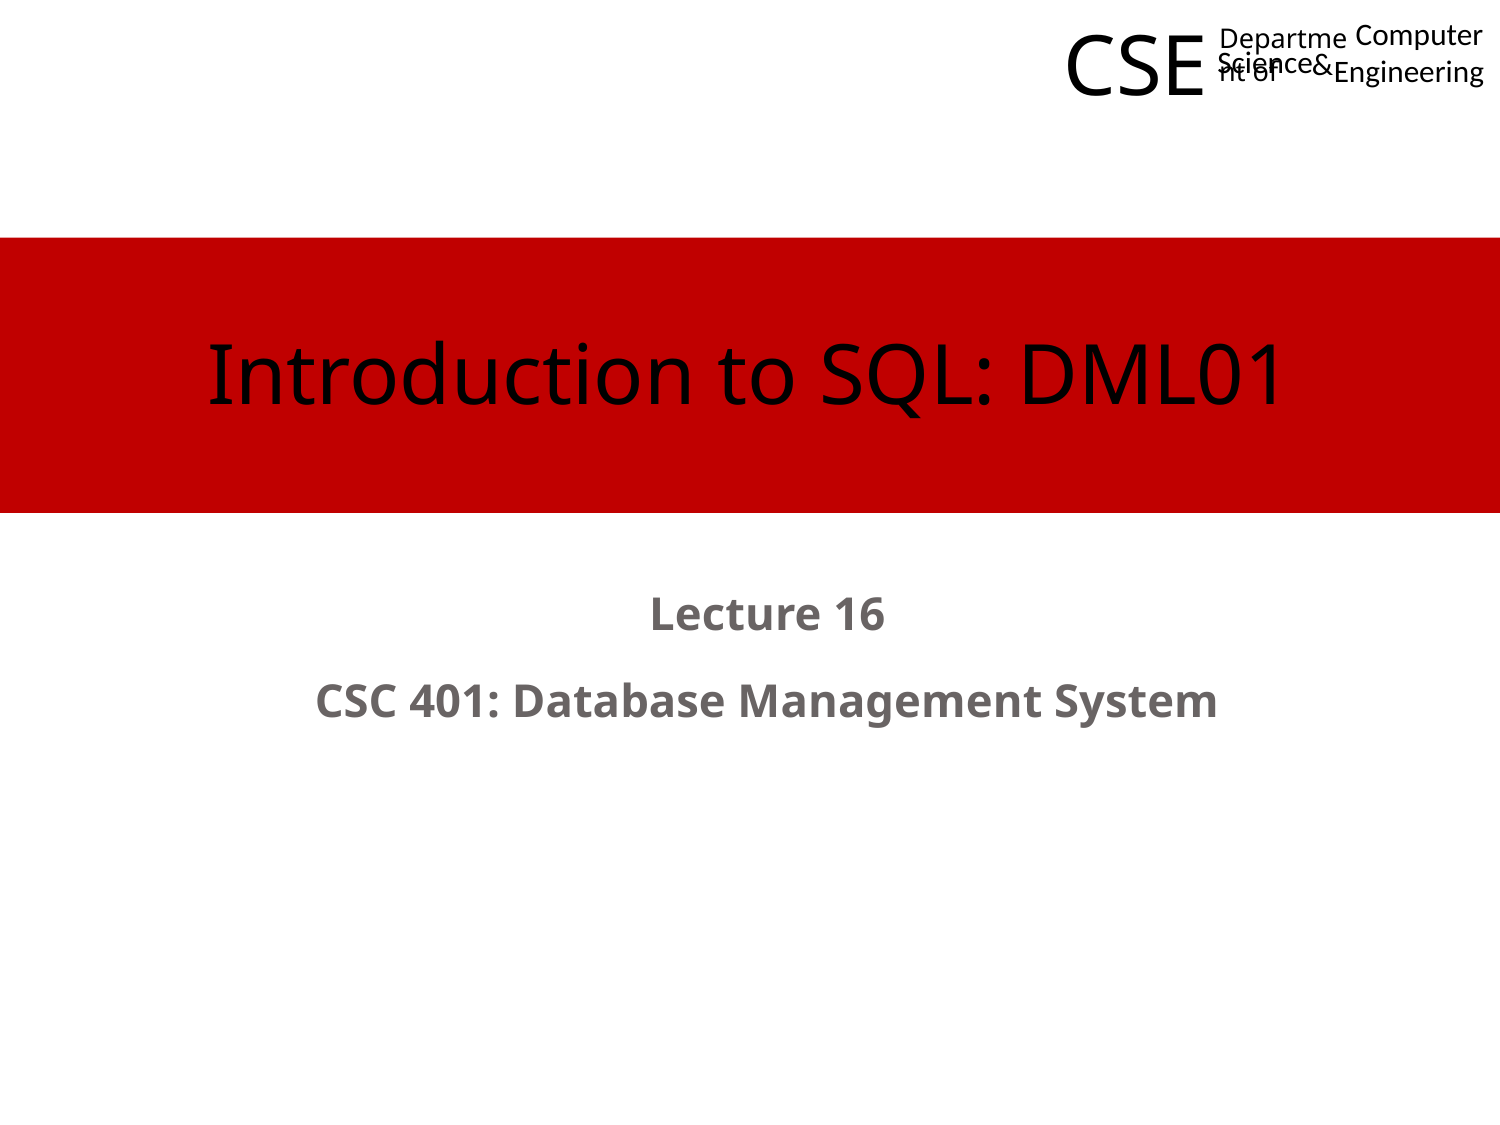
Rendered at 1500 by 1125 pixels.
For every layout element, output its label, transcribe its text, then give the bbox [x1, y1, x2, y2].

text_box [1063, 12, 1488, 94]
subtitle Lecture 16 CSC 401: Database Management System [237, 549, 1298, 738]
title Introduction to SQL: DML01 [0, 237, 1500, 513]
